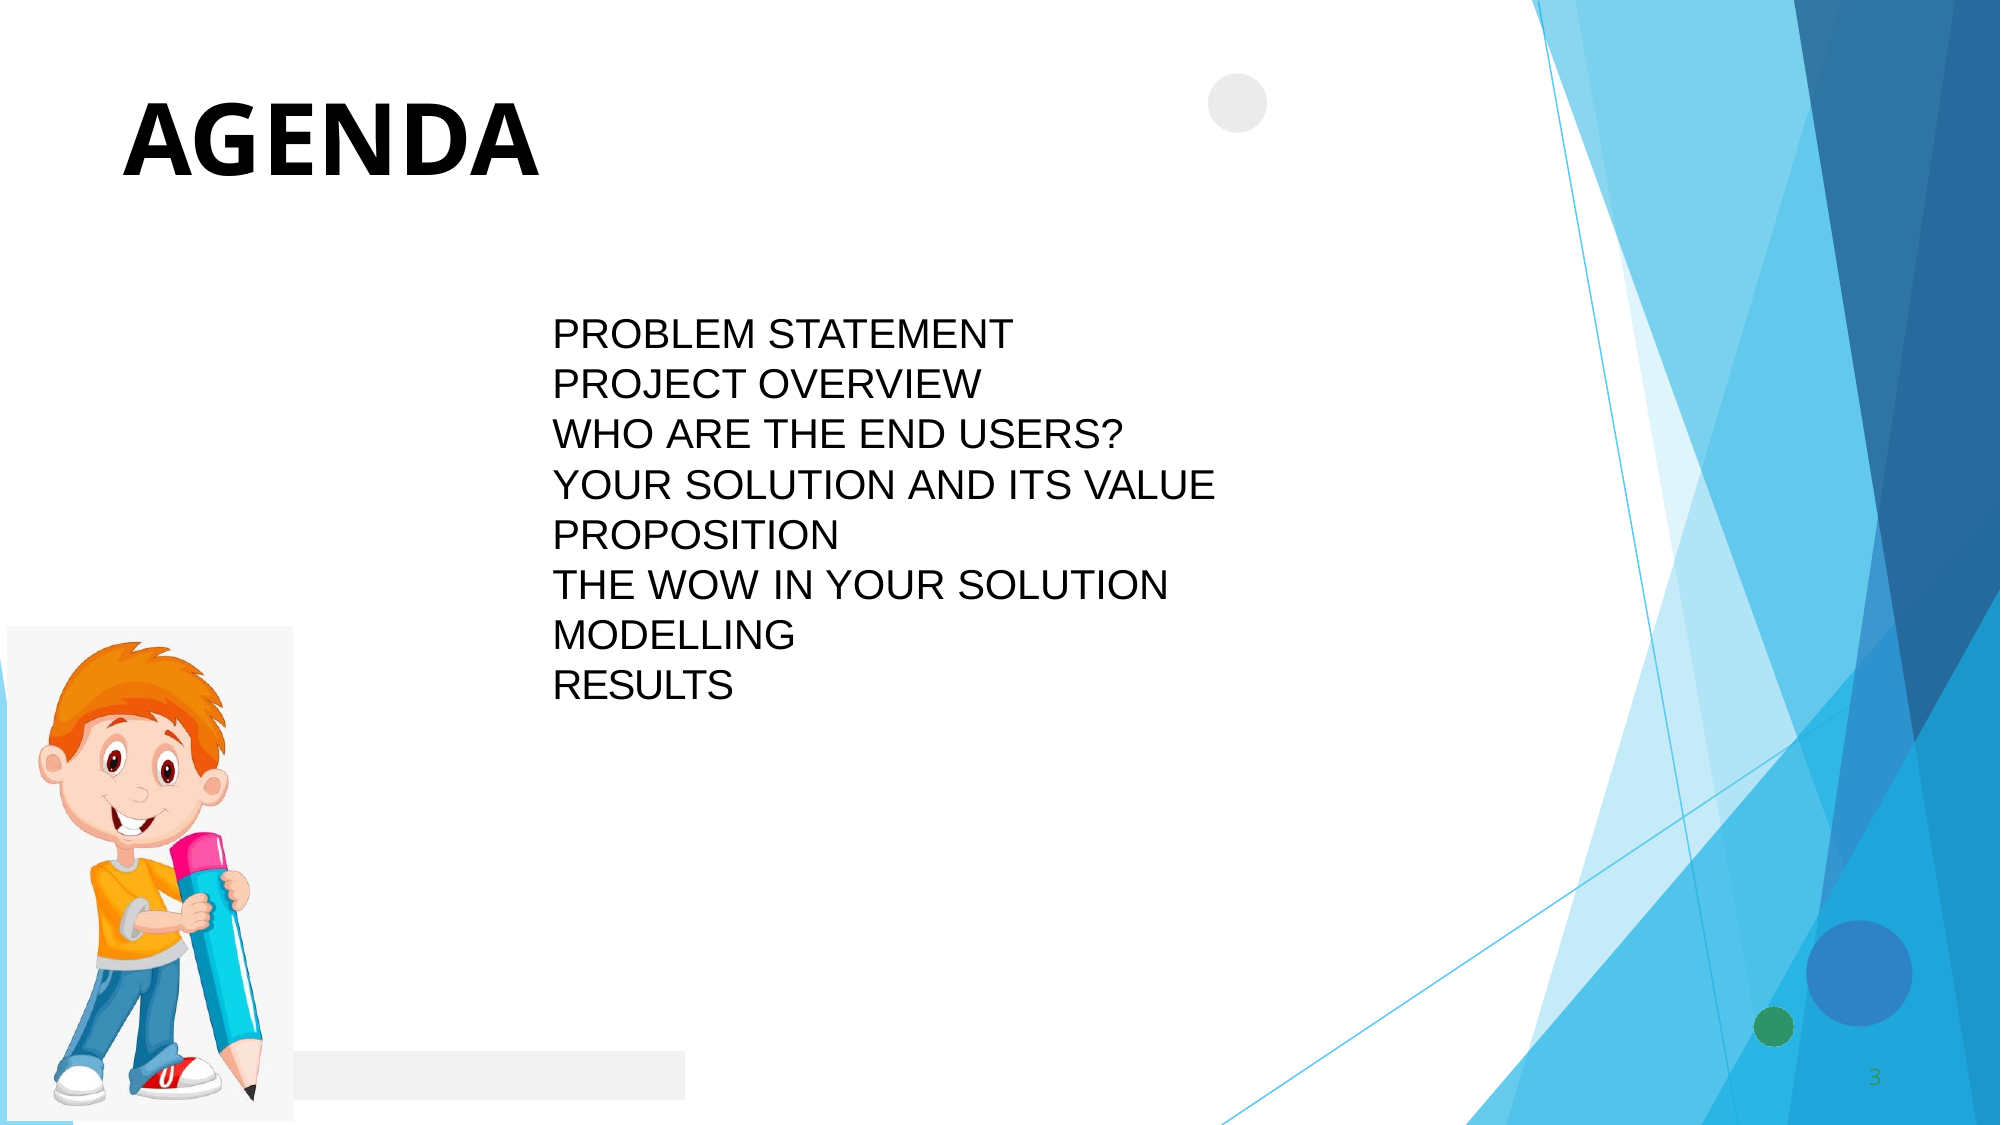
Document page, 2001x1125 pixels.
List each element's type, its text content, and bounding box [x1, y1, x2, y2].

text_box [1220, 0, 2000, 1125]
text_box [7, 626, 685, 1121]
picture [1752, 1005, 1794, 1048]
title AGENDA [91, 63, 1215, 264]
text_box PROBLEM STATEMENT PROJECT OVERVIEW WHO ARE THE END USERS? YOUR SOLUTION AND ITS VALUE PROPOSITION THE WOW IN YOUR SOLUTION MODELLING RESULTS [537, 299, 1215, 715]
